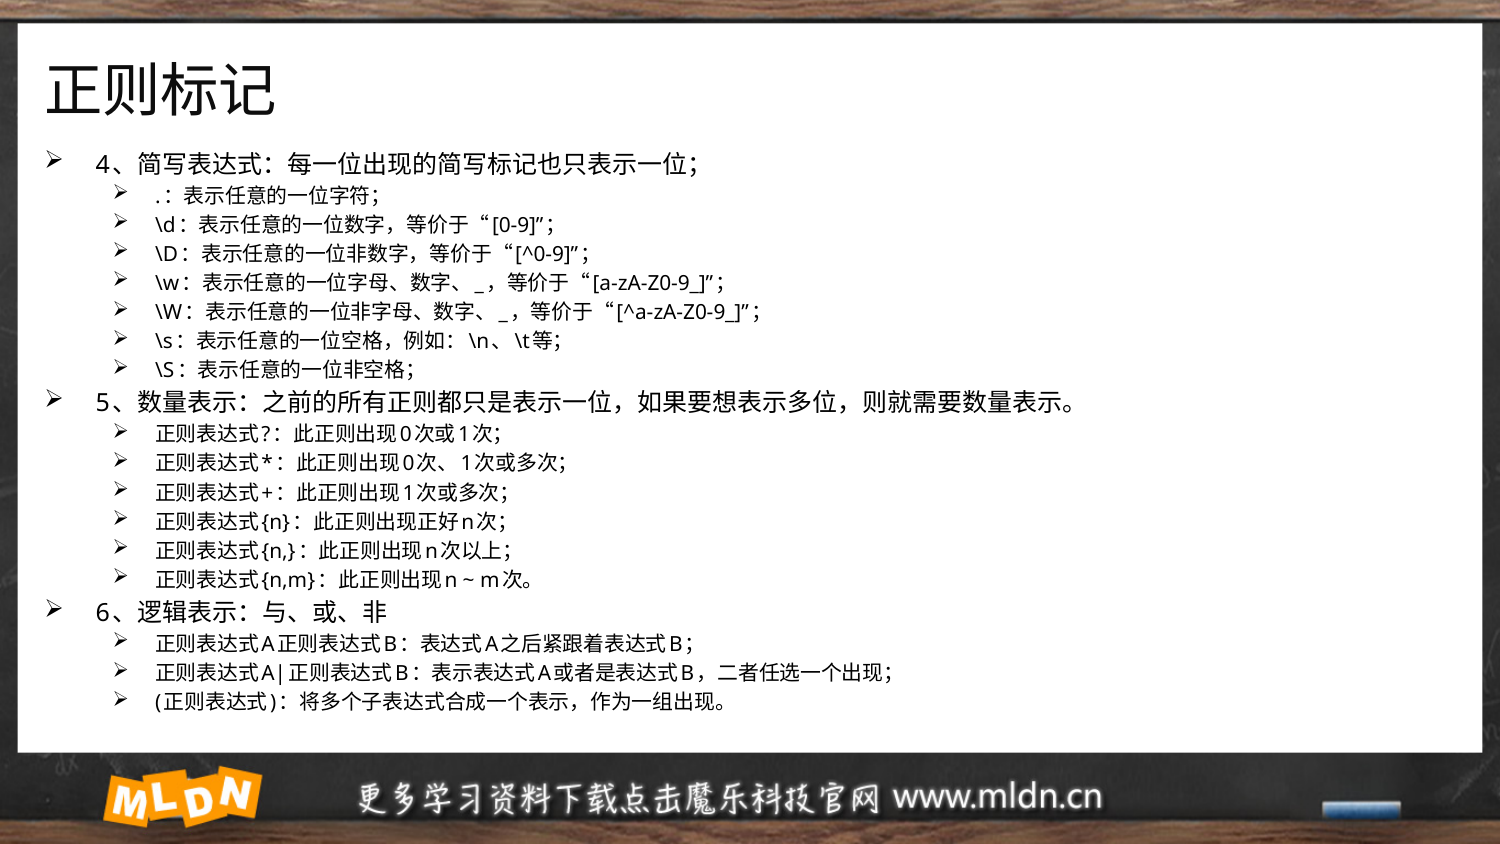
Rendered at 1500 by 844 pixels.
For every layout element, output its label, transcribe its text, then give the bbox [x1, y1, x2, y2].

title 正则标记 [29, 34, 1471, 140]
list 4、简写表达式：每一位出现的简写标记也只表示一位； .：表示任意的一位字符； \d：表示任意的一位数字，等价于“[0-9]”； \D：表示任意的一位非数字，等价于“[^0-9]”； \w：表示任意的一位字母、数字、_，等价于“[a-zA-Z0-9_]”； \W：表示任意的一位非字母、数字、_，等价于“[^a-zA-Z0-9_]”； \s：表示任意的一位空格，例如：\n、\t等； \S：表示任意的一位非空格； 5、数量表示：之前的所有正则都只是表示一位，如果要想表示多位，则就需要数量表示。 正则表达式?：此正则出现0次或1次； 正则表达式*：此正则出现0次、1次或多次； 正则表达式+：此正则出现1次或多次； 正则表达式{n}：此正则出现正好n次； 正则表达式{n,}：此正则出现n次以上； 正则表达式{n,m}：此正则出现n ~ m次。 6、逻辑表示：与、或、非 正则表达式A正则表达式B：表达式A之后紧跟着表达式B； 正则表达式A|正则表达式B：表示表达式A或者是表达式B，二者任选一个出现； (正则表达式)：将多个子表达式合成一个表示，作为一组出现。 [29, 140, 1471, 729]
picture [0, 0, 1500, 844]
